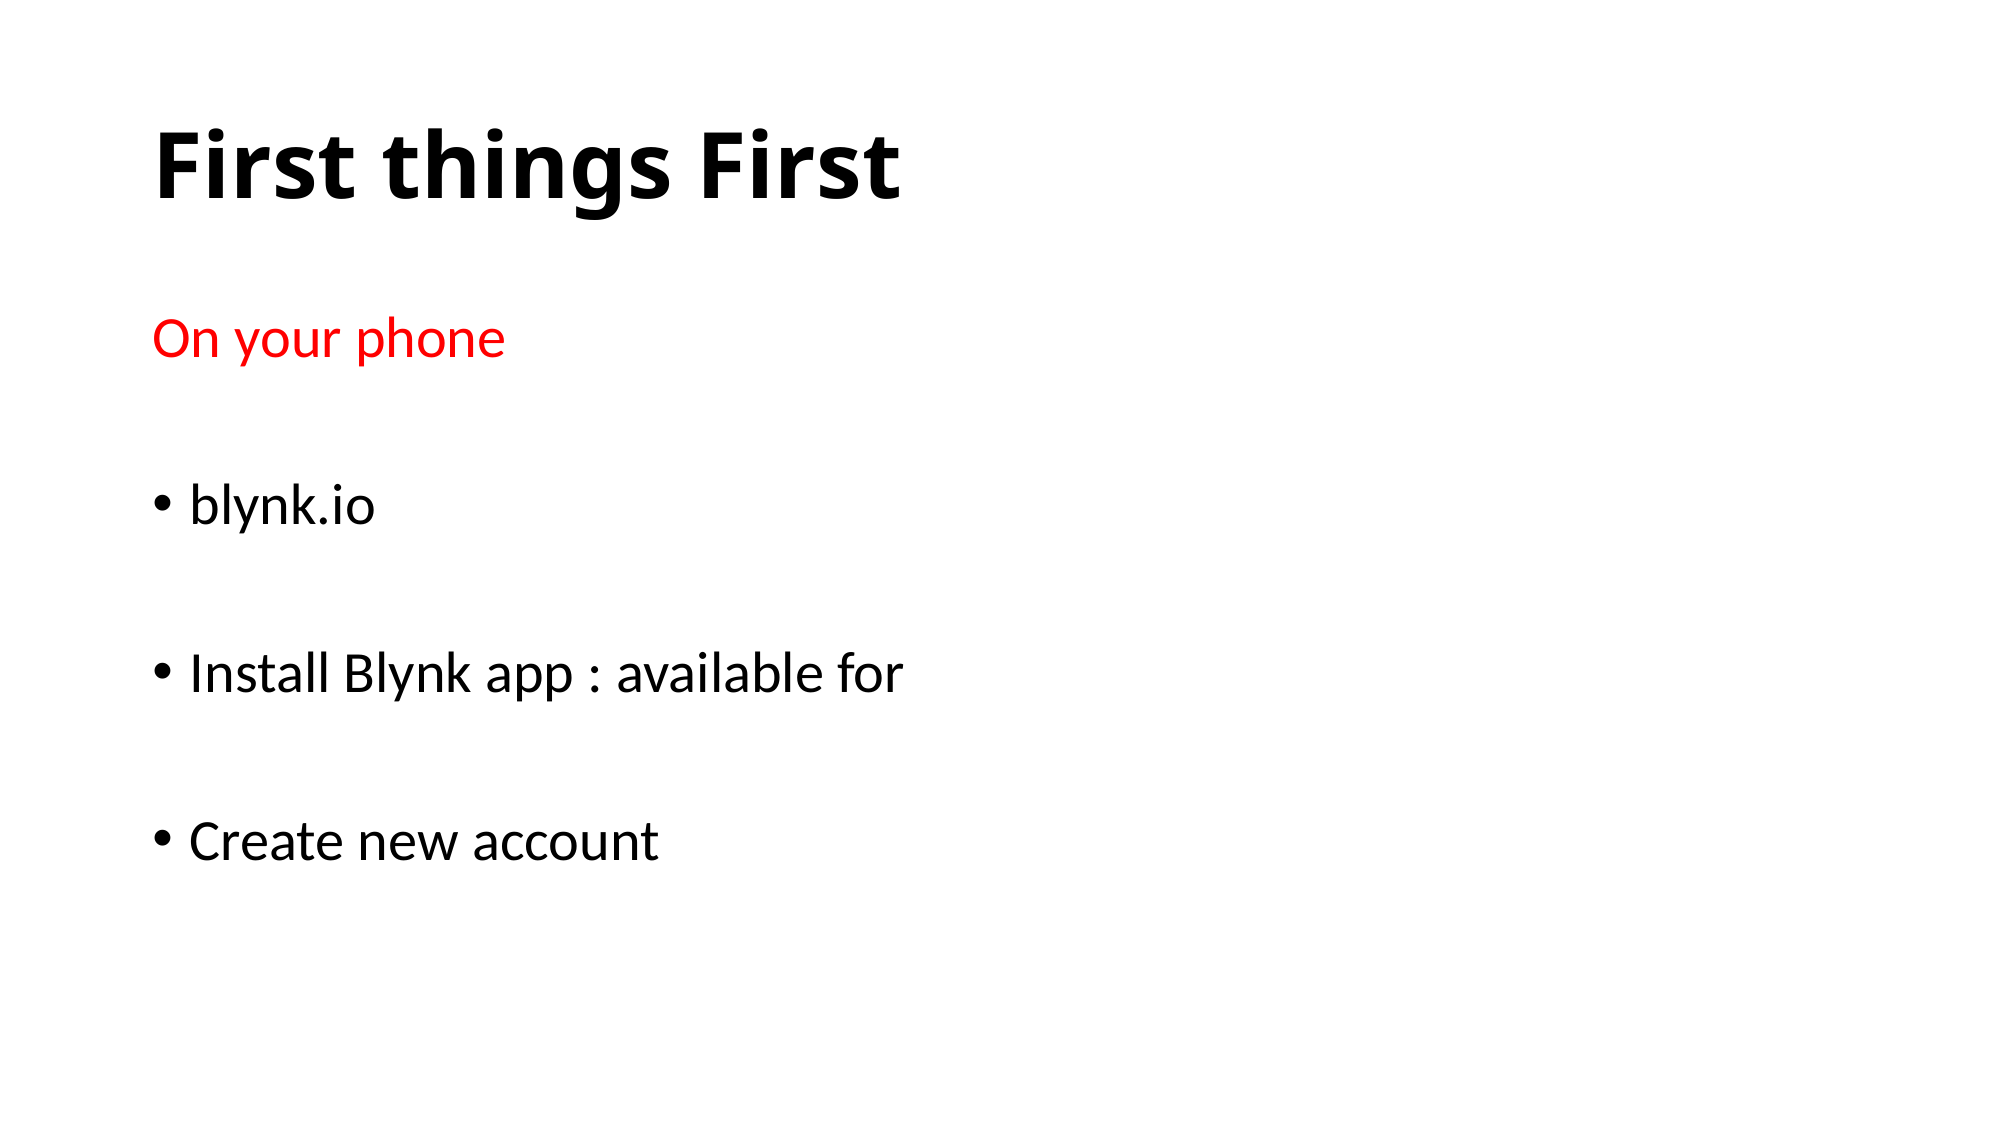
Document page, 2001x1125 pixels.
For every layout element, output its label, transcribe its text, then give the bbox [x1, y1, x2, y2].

title First things First [137, 59, 1863, 278]
list On your phone blynk.io Install Blynk app : available for Create new account [137, 299, 1863, 1014]
